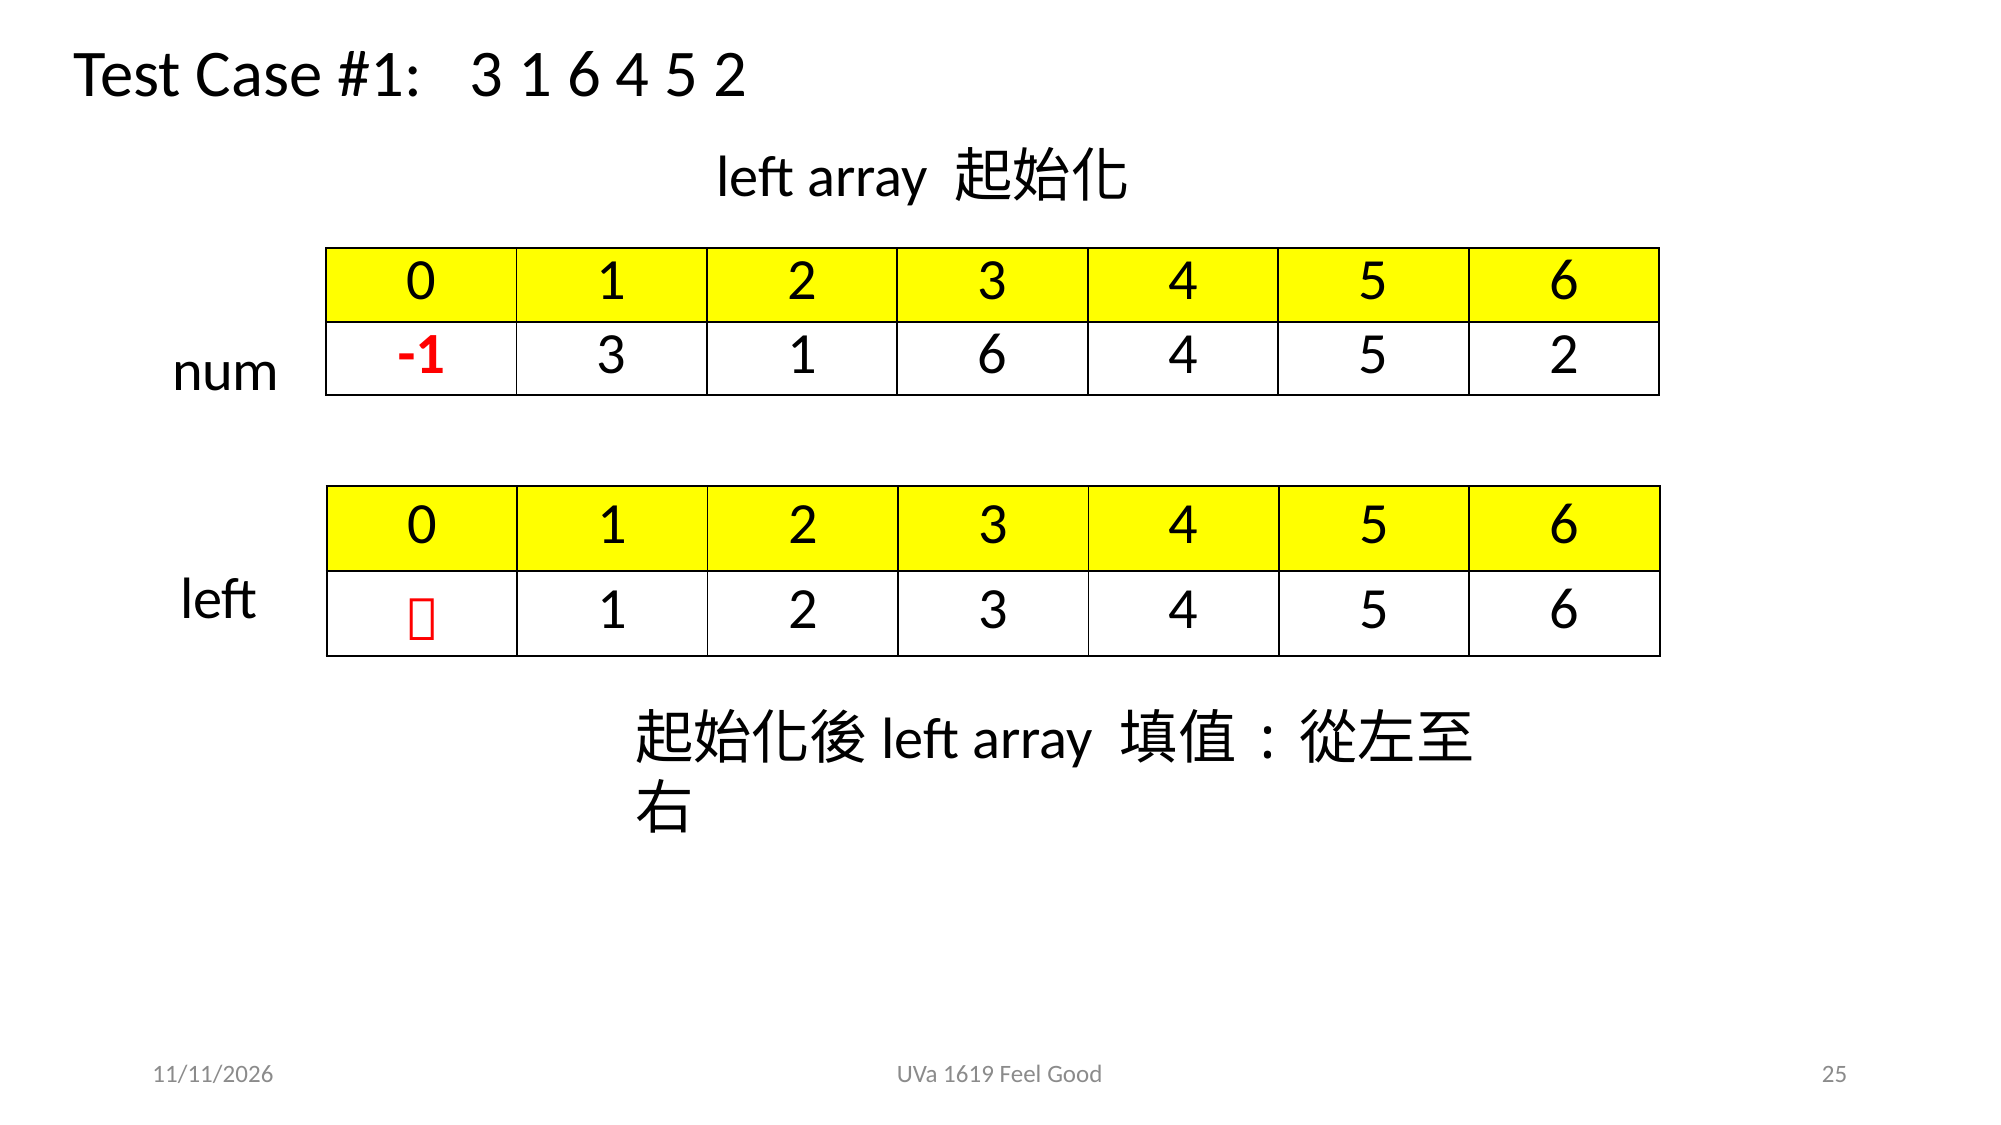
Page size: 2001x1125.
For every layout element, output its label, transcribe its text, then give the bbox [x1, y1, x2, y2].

table_cell -1 [327, 323, 516, 394]
text_box left [165, 552, 311, 638]
table_cell 2 [1470, 323, 1658, 394]
table_header 0 [327, 249, 516, 321]
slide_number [137, 1042, 588, 1103]
table_cell 3 [517, 323, 706, 394]
text_box num [157, 324, 303, 410]
text_box left array 起始化 [701, 130, 1215, 216]
table_cell 5 [1279, 323, 1468, 394]
table_header 5 [1279, 249, 1468, 321]
table_cell 4 [1089, 572, 1278, 655]
table_cell 6 [898, 323, 1087, 394]
text_box 3 1 6 4 5 2 [454, 22, 785, 117]
table_header 4 [1089, 487, 1278, 570]
footer UVa 1619 Feel Good [662, 1042, 1338, 1103]
table_header 3 [898, 249, 1087, 321]
table_cell 6 [1470, 572, 1659, 655]
table_header 1 [518, 487, 707, 570]
table_header 5 [1280, 487, 1468, 570]
table_header 6 [1470, 487, 1659, 570]
table_header 2 [708, 487, 897, 570]
table_header 2 [708, 249, 896, 321]
table_cell 1 [708, 323, 896, 394]
table_cell 2 [708, 572, 897, 655]
table_cell 1 [518, 572, 707, 655]
table_header 1 [517, 249, 706, 321]
table_header 6 [1470, 249, 1658, 321]
table_header 3 [899, 487, 1088, 570]
text_box 起始化後left array 填值:從左至右 [620, 692, 1505, 848]
table_cell 4 [1089, 323, 1277, 394]
text_box Test Case #1: [58, 22, 454, 117]
table_cell 5 [1280, 572, 1468, 655]
table_header 0 [328, 487, 516, 570]
table_cell  [328, 572, 516, 655]
table_header 4 [1089, 249, 1277, 321]
table_cell 3 [899, 572, 1088, 655]
slide_number 25 [1412, 1042, 1863, 1103]
